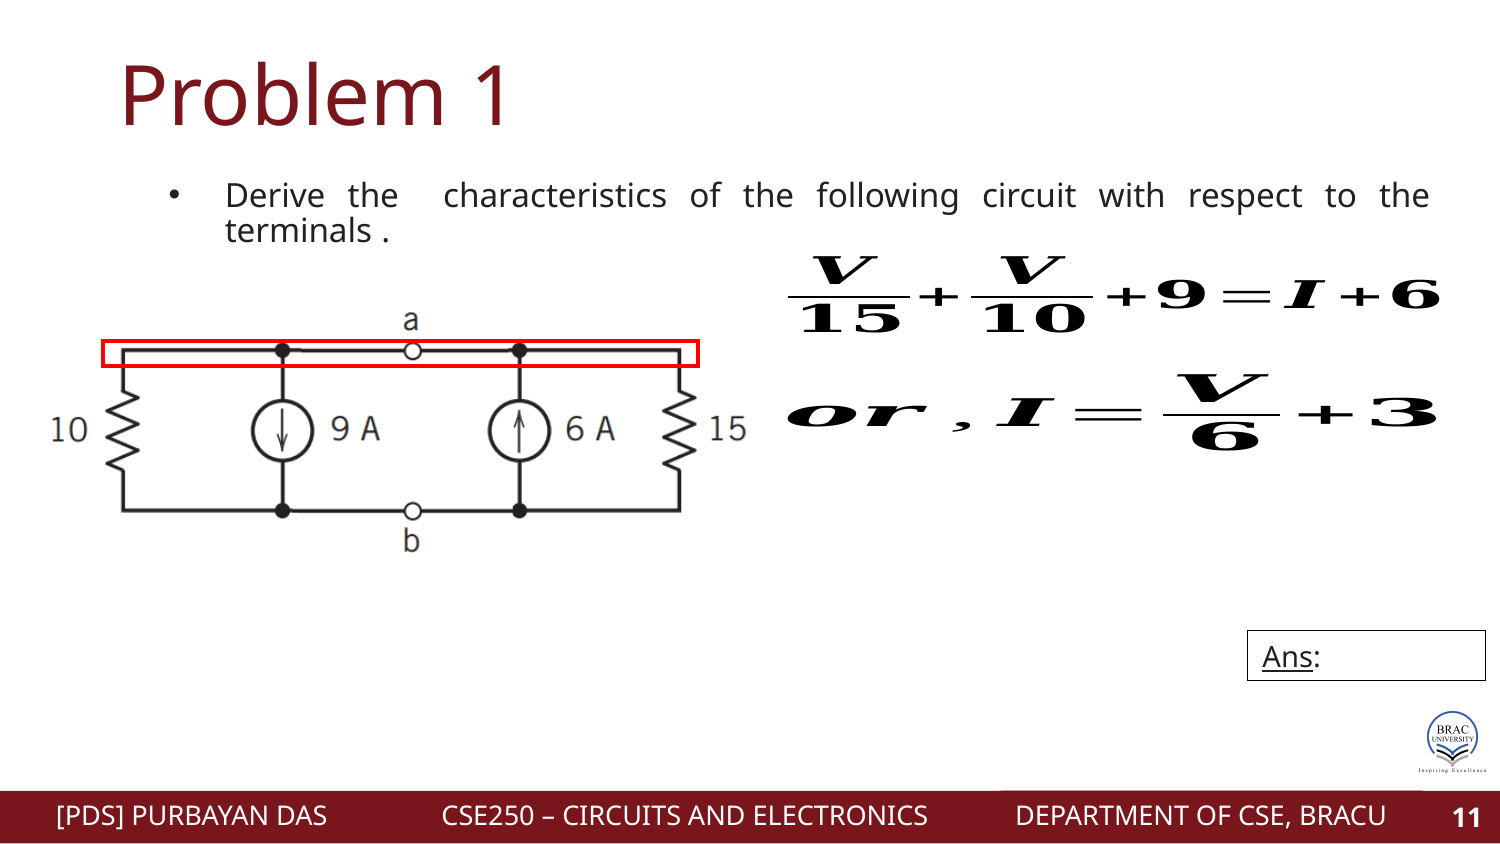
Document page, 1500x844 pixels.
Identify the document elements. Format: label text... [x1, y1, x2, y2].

text_box 11 [1415, 793, 1498, 839]
picture [1419, 711, 1486, 773]
text_box [PDS] Purbayan Das [41, 790, 352, 836]
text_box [348, 354, 453, 505]
picture [43, 309, 750, 554]
text_box Department of CSE, BracU [1000, 790, 1423, 838]
text_box CSE250 – Circuits and Electronics [426, 790, 958, 836]
title Problem 1 [103, 46, 1397, 163]
text_box [0, 790, 1500, 844]
